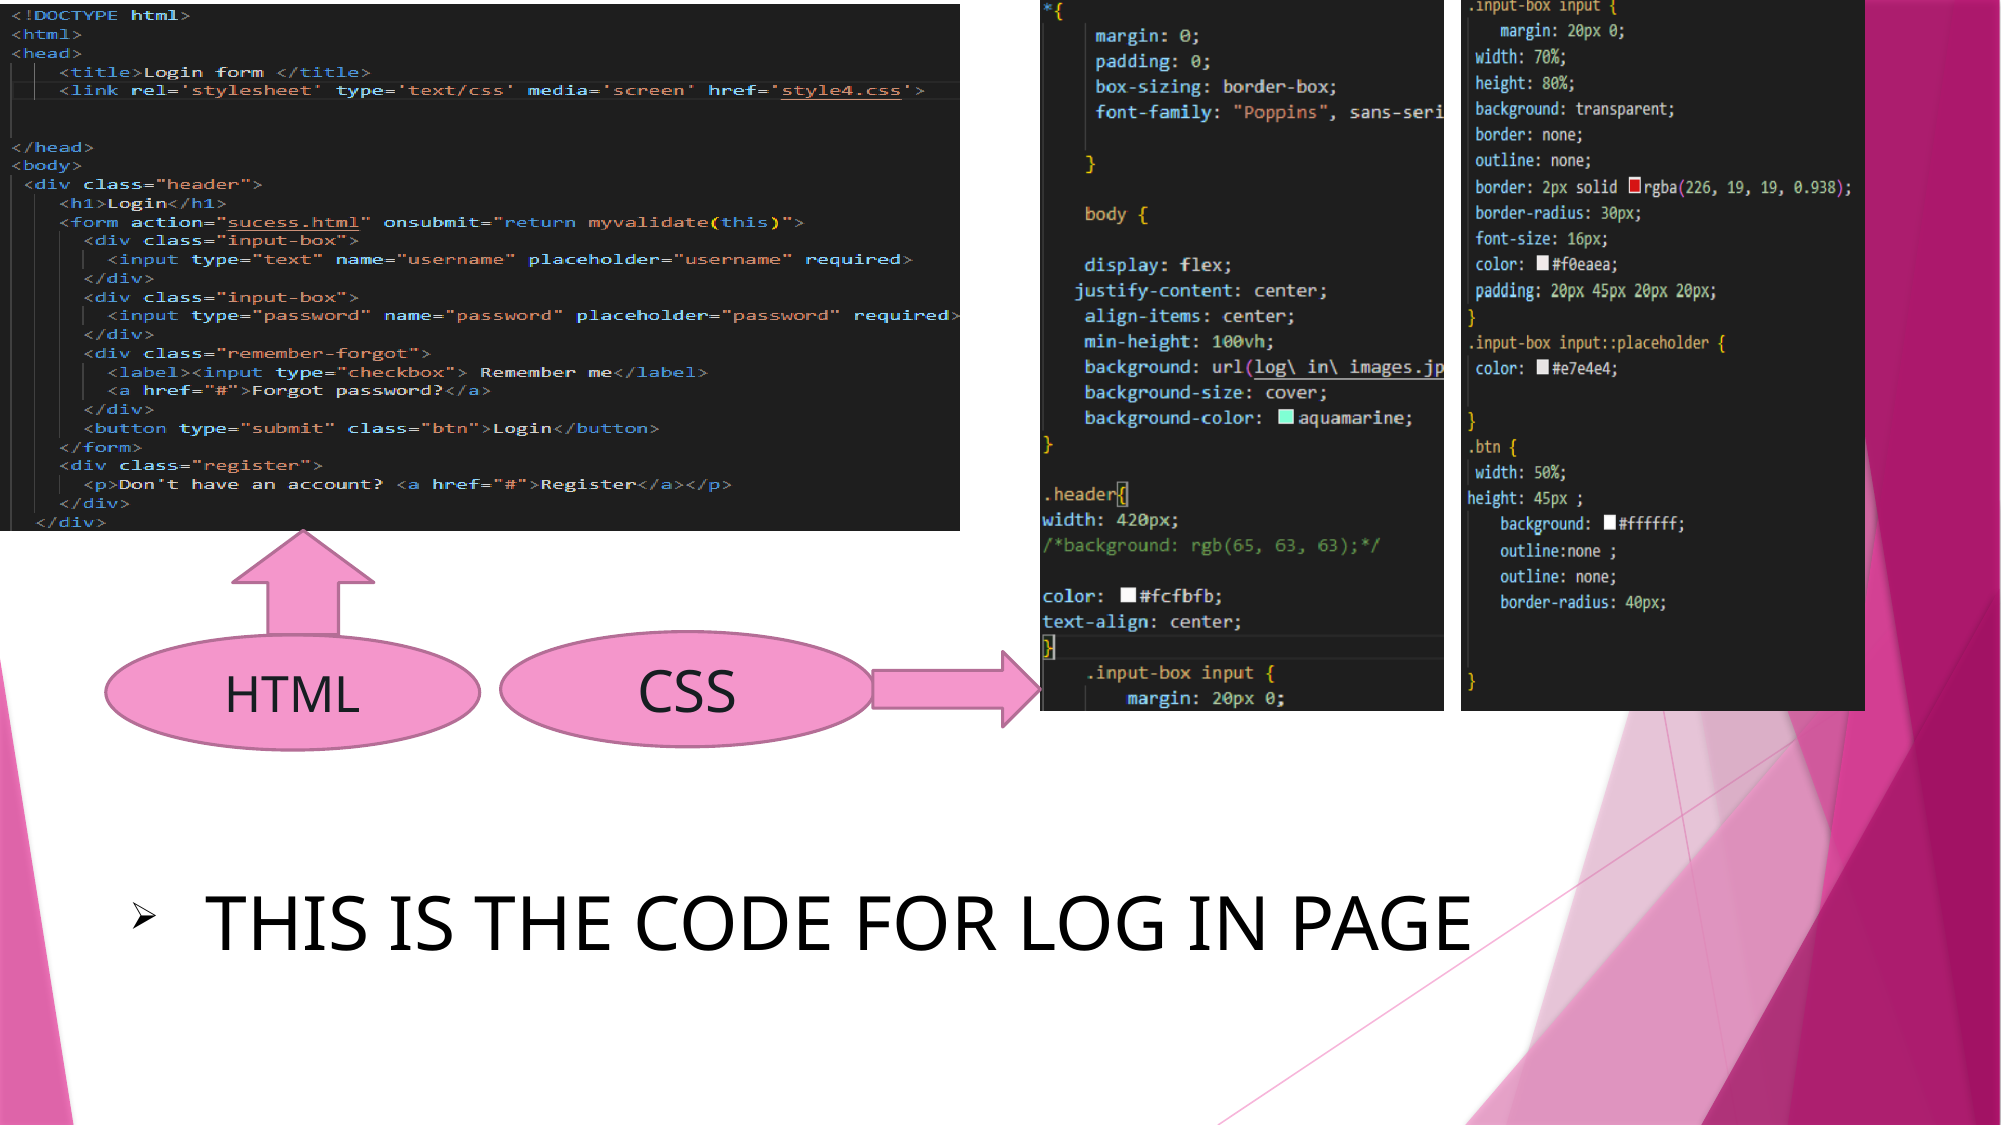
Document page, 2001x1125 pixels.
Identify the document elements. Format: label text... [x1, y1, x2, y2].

text_box HTML [104, 633, 482, 752]
text_box [871, 650, 1035, 729]
text_box THIS IS THE CODE FOR LOG IN PAGE [114, 867, 1635, 973]
picture [0, 4, 960, 531]
picture [1039, 0, 1445, 711]
text_box [231, 539, 376, 637]
text_box CSS [499, 630, 871, 749]
picture [1460, 0, 1865, 712]
